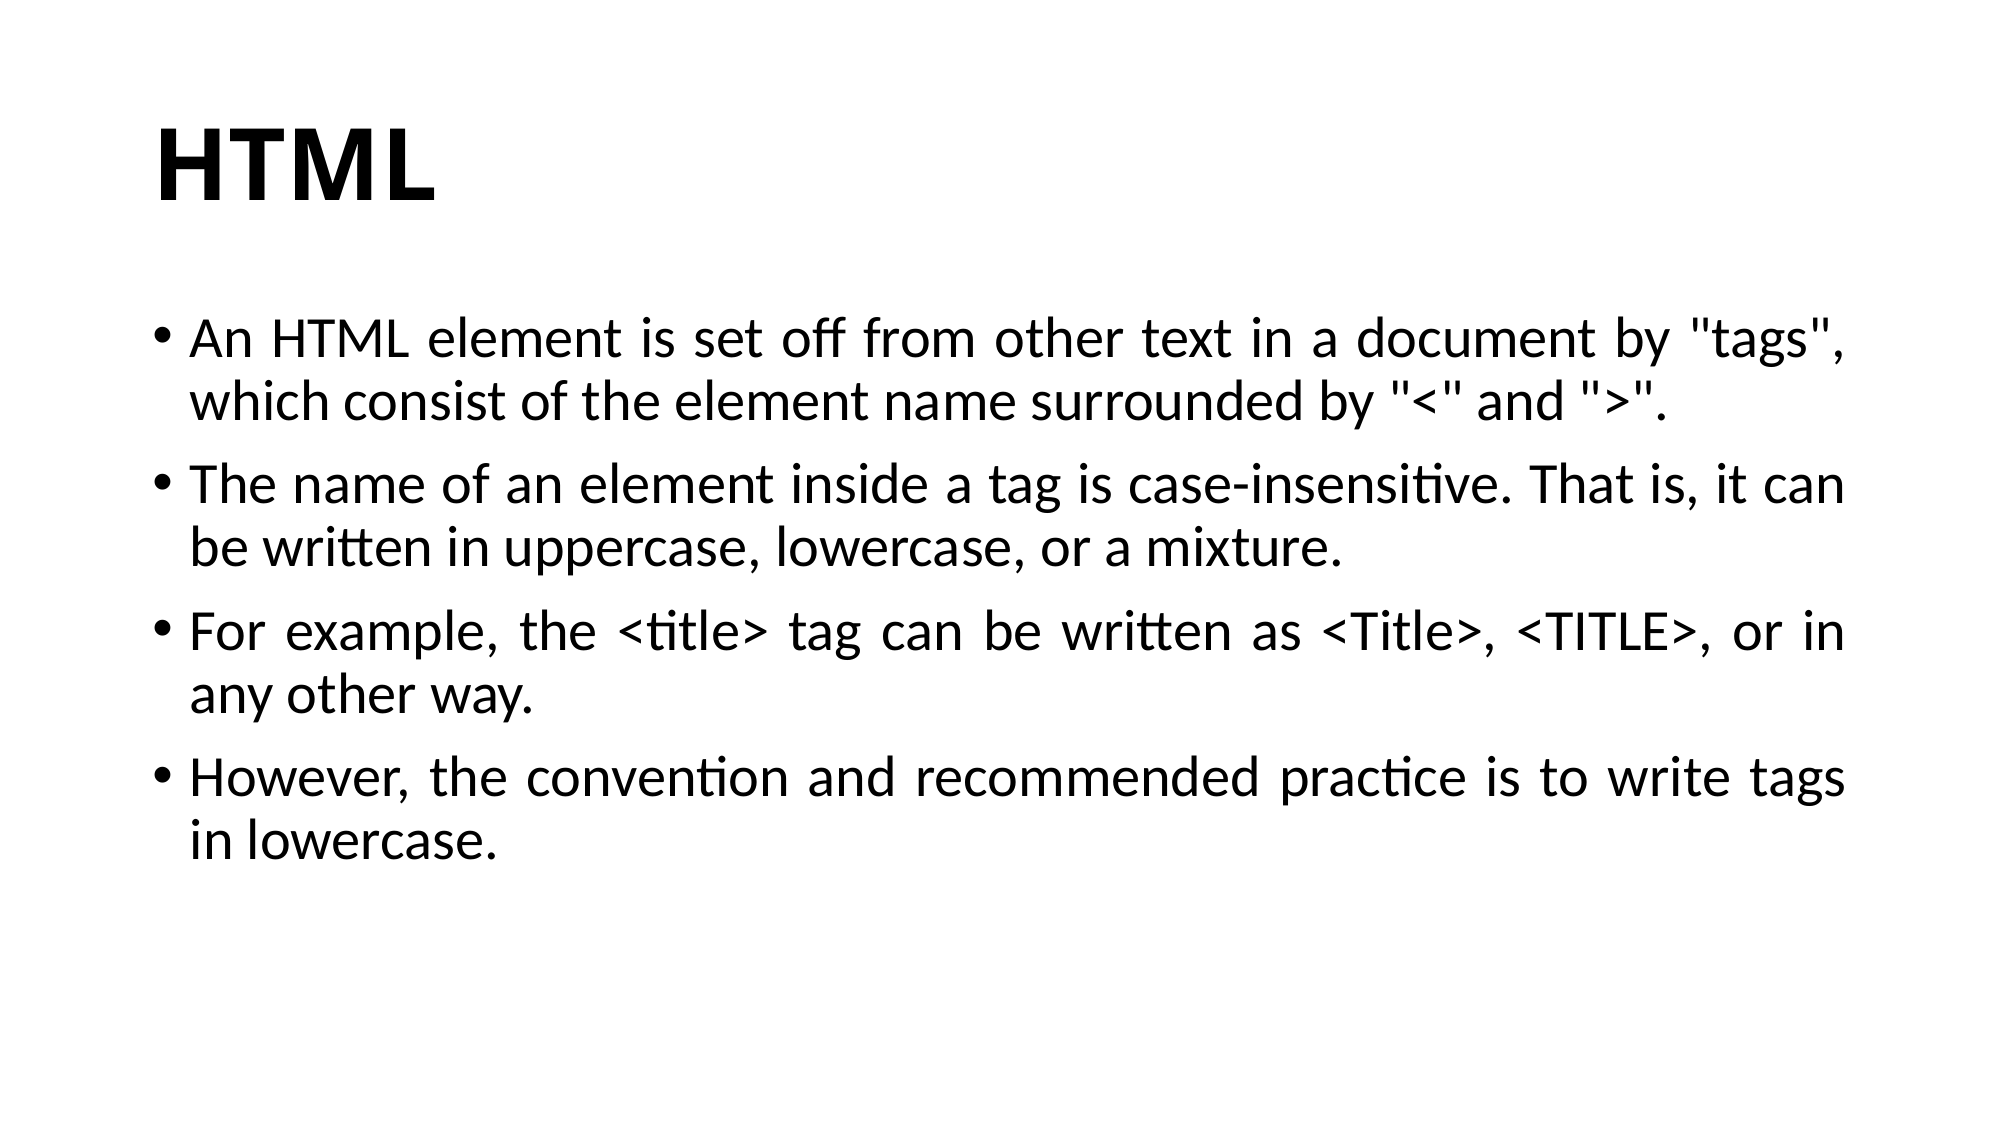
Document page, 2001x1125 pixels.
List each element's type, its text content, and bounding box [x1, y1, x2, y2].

title HTML [137, 59, 1863, 278]
list An HTML element is set off from other text in a document by "tags", which consist of the element name surrounded by "<" and ">". The name of an element inside a tag is case-insensitive. That is, it can be written in uppercase, lowercase, or a mixture. For example, the <title> tag can be written as <Title>, <TITLE>, or in any other way. However, the convention and recommended practice is to write tags in lowercase. [137, 299, 1863, 1014]
